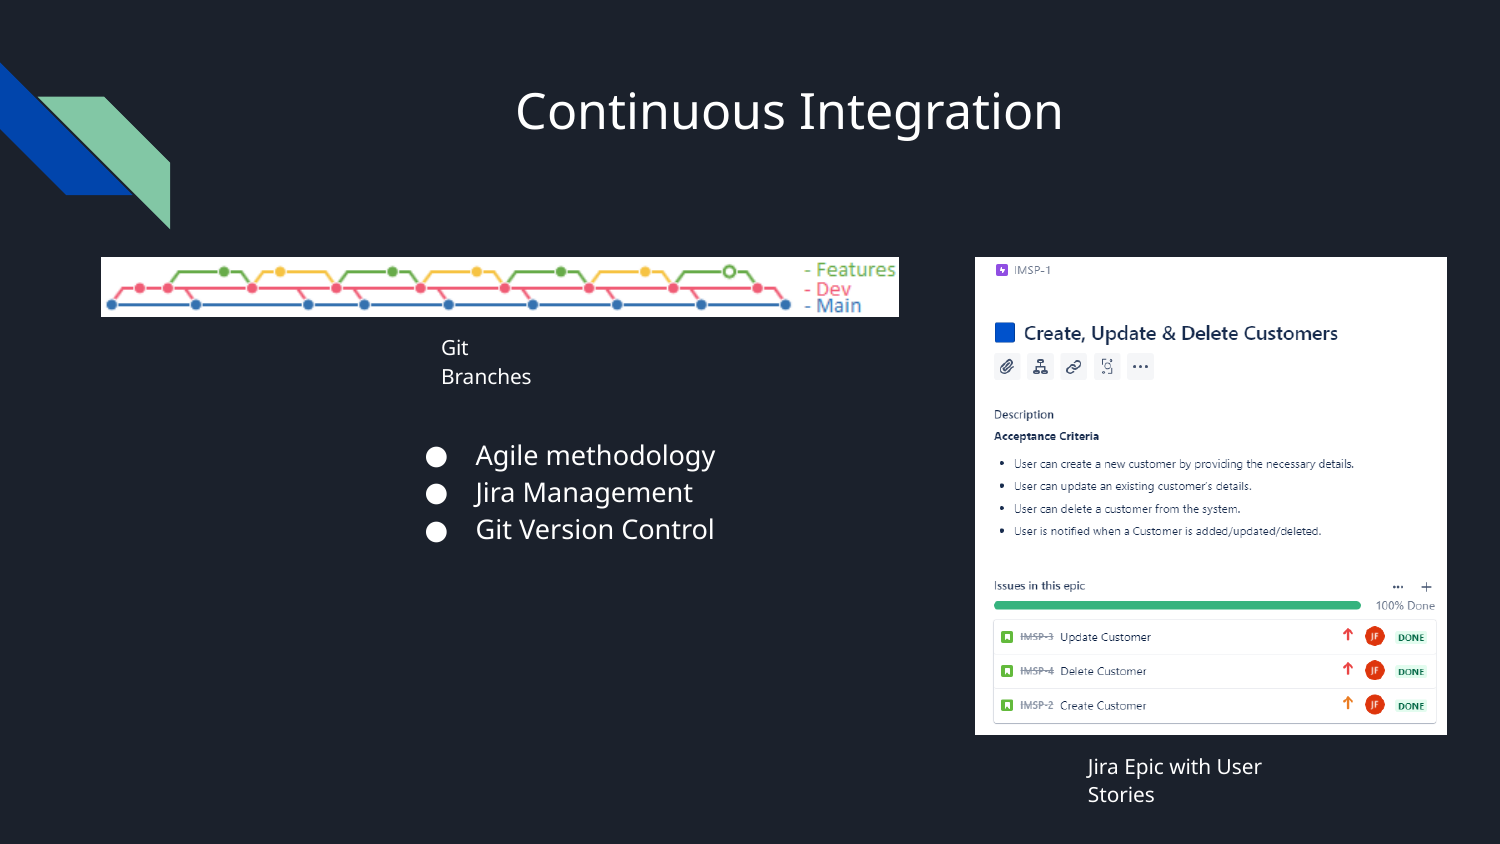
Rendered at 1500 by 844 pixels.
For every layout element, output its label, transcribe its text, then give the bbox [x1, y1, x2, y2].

list Jira Epic with User Stories [1072, 743, 1350, 794]
title Continuous Integration [212, 64, 1368, 215]
picture [974, 256, 1448, 735]
list Git Branches [426, 325, 574, 376]
list Agile methodology Jira Management Git Version Control [385, 418, 893, 574]
picture [101, 256, 899, 317]
